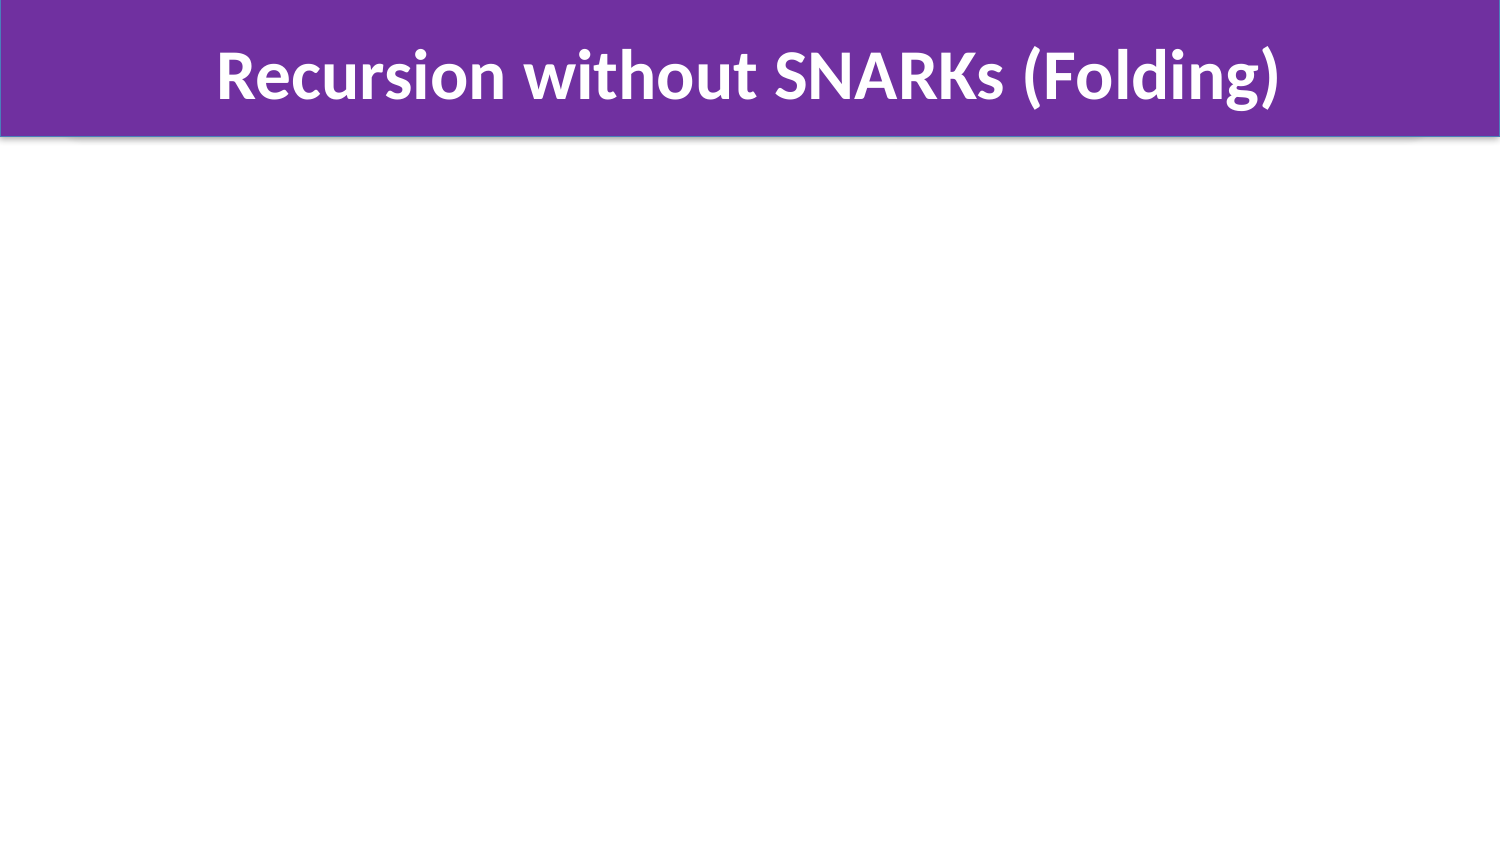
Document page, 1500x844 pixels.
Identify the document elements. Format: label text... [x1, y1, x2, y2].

title Recursion without SNARKs (Folding) [75, 20, 1425, 123]
